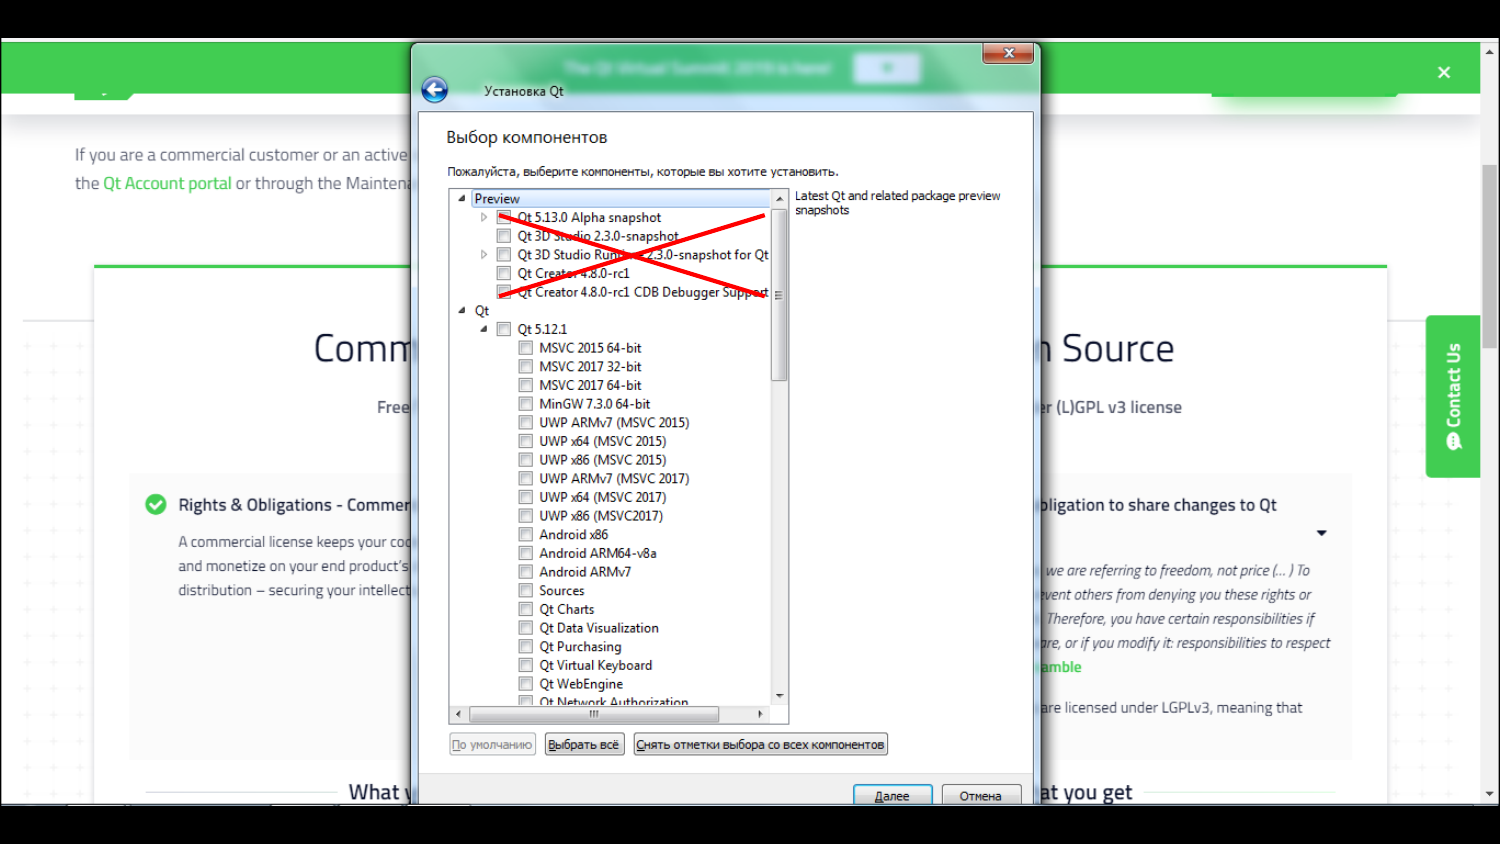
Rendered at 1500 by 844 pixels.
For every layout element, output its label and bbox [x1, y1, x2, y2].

picture [1, 38, 1499, 806]
text_box [498, 214, 766, 297]
